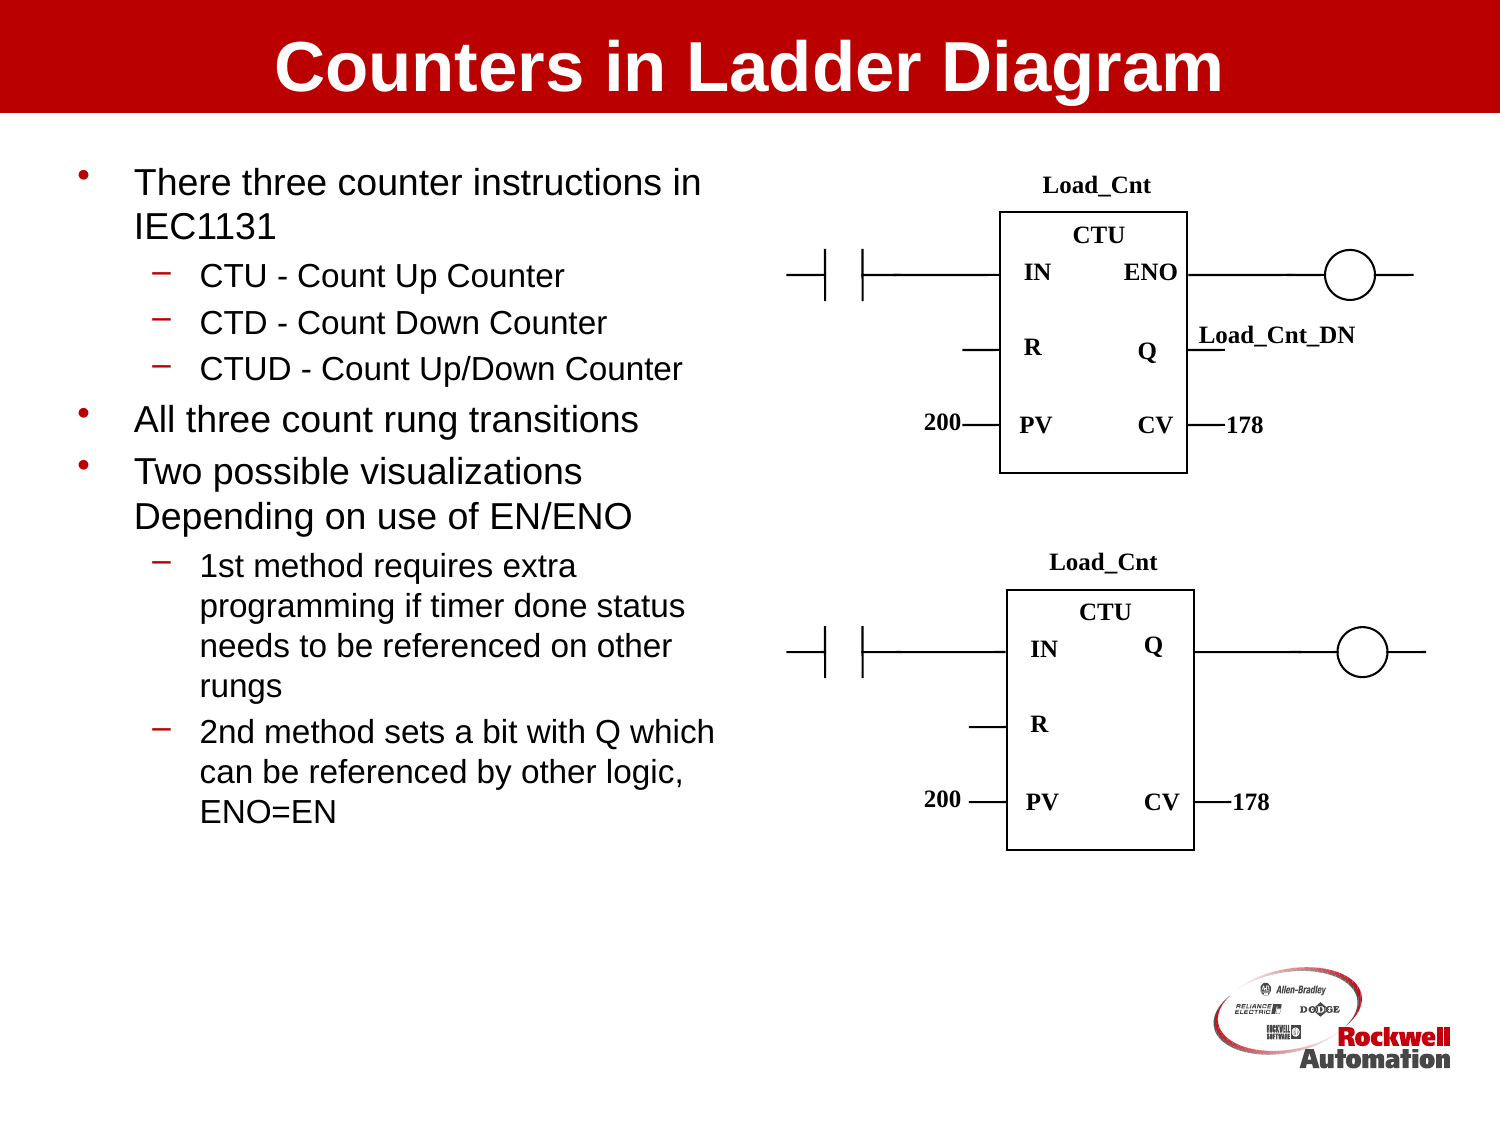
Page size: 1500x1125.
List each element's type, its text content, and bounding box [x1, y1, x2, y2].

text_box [1373, 249, 1413, 301]
list There three counter instructions in IEC1131 CTU - Count Up Counter CTD - Count Down Counter CTUD - Count Up/Down Counter All three count rung transitions Two possible visualizations Depending on use of EN/ENO 1st method requires extra programming if timer done status needs to be referenced on other rungs 2nd method sets a bit with Q which can be referenced by other logic, ENO=EN [62, 149, 738, 913]
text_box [787, 626, 901, 678]
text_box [1299, 626, 1426, 678]
title Counters in Ladder Diagram [0, 0, 1500, 113]
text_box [893, 162, 1368, 474]
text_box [787, 249, 888, 301]
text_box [899, 539, 1302, 851]
